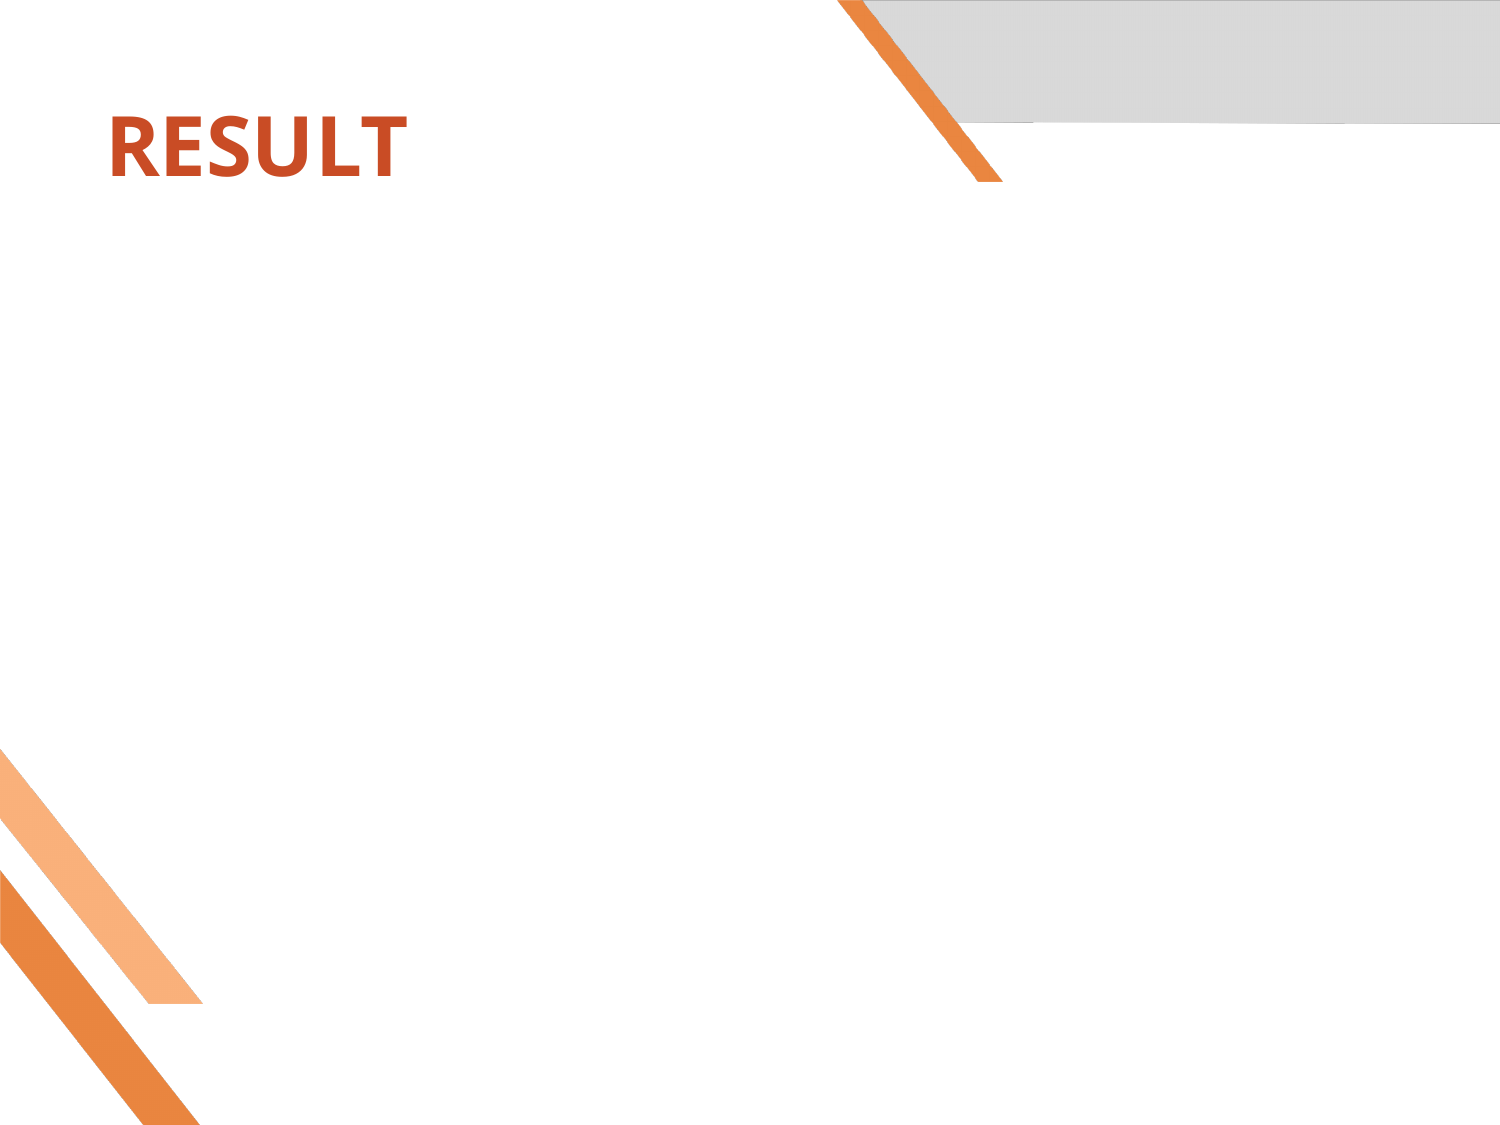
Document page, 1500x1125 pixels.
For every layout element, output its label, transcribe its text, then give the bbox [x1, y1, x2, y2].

picture [837, 0, 1500, 182]
picture [0, 745, 203, 1125]
title RESULT [75, 77, 855, 209]
